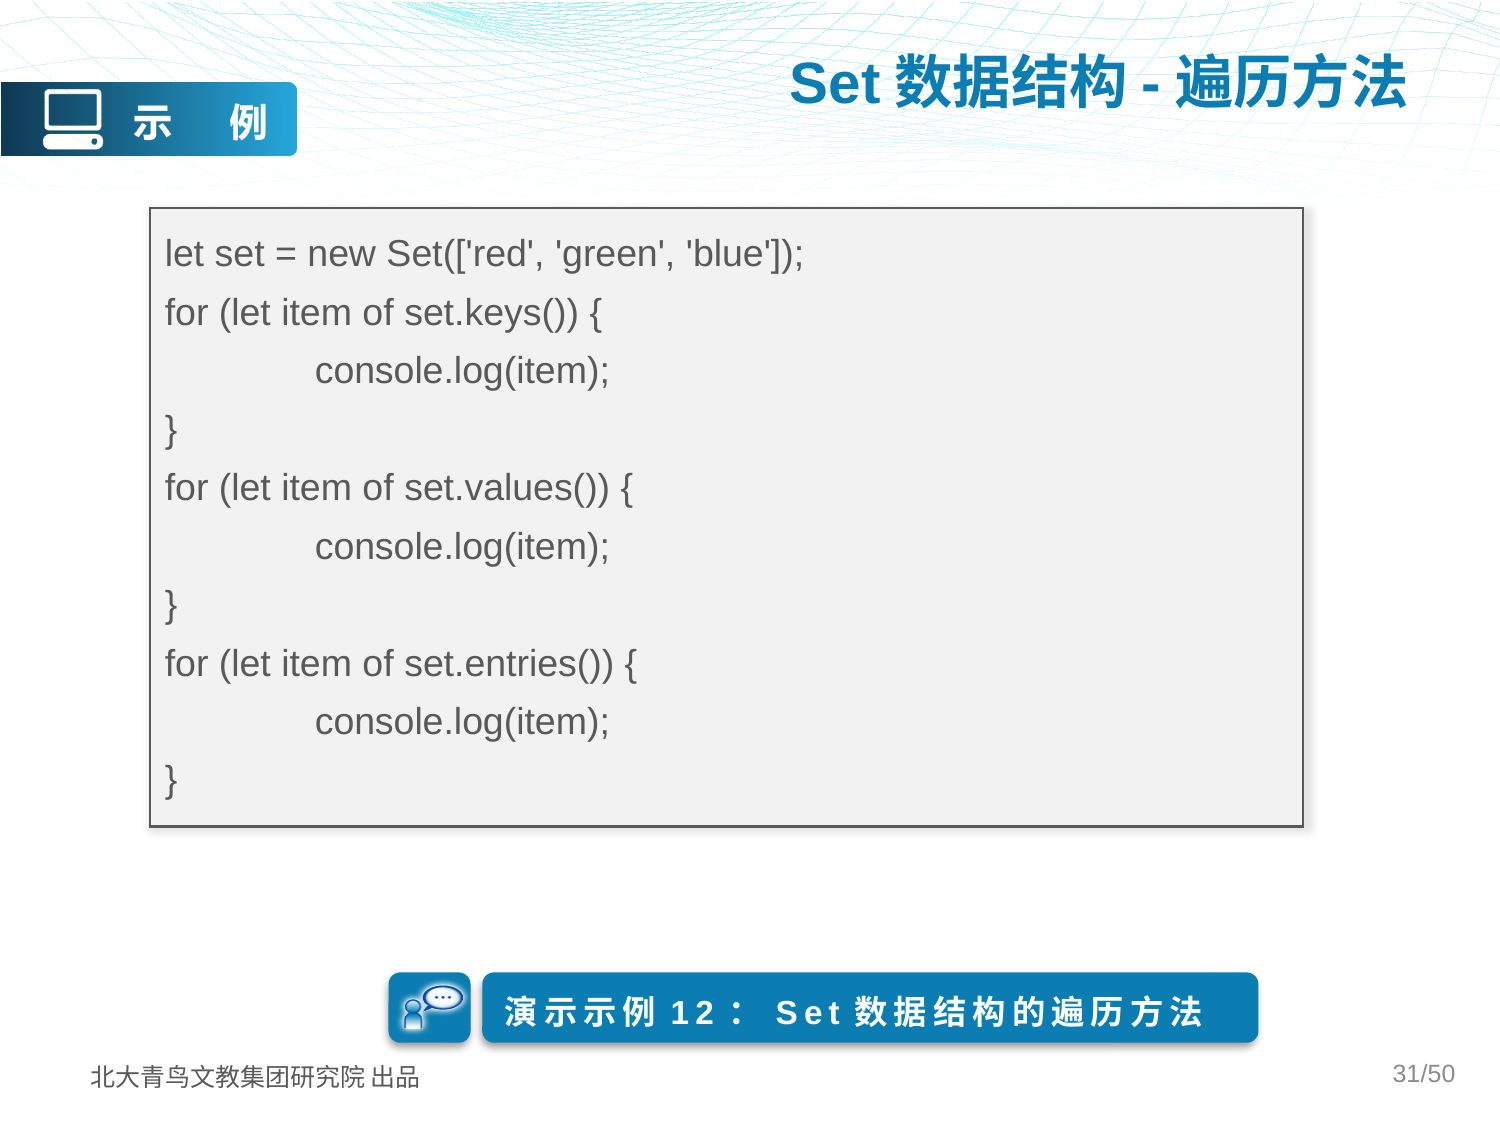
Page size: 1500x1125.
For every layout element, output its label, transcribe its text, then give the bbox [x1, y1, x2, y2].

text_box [386, 972, 1259, 1043]
text_box let set = new Set(['red', 'green', 'blue']); for (let item of set.keys()) { console.log(item); } for (let item of set.values()) { console.log(item); } for (let item of set.entries()) { console.log(item); } [150, 208, 1303, 827]
title Set数据结构-遍历方法 [150, 45, 1424, 114]
list [150, 184, 1424, 894]
slide_number 31/50 [1120, 1042, 1471, 1103]
picture [0, 2, 1500, 215]
